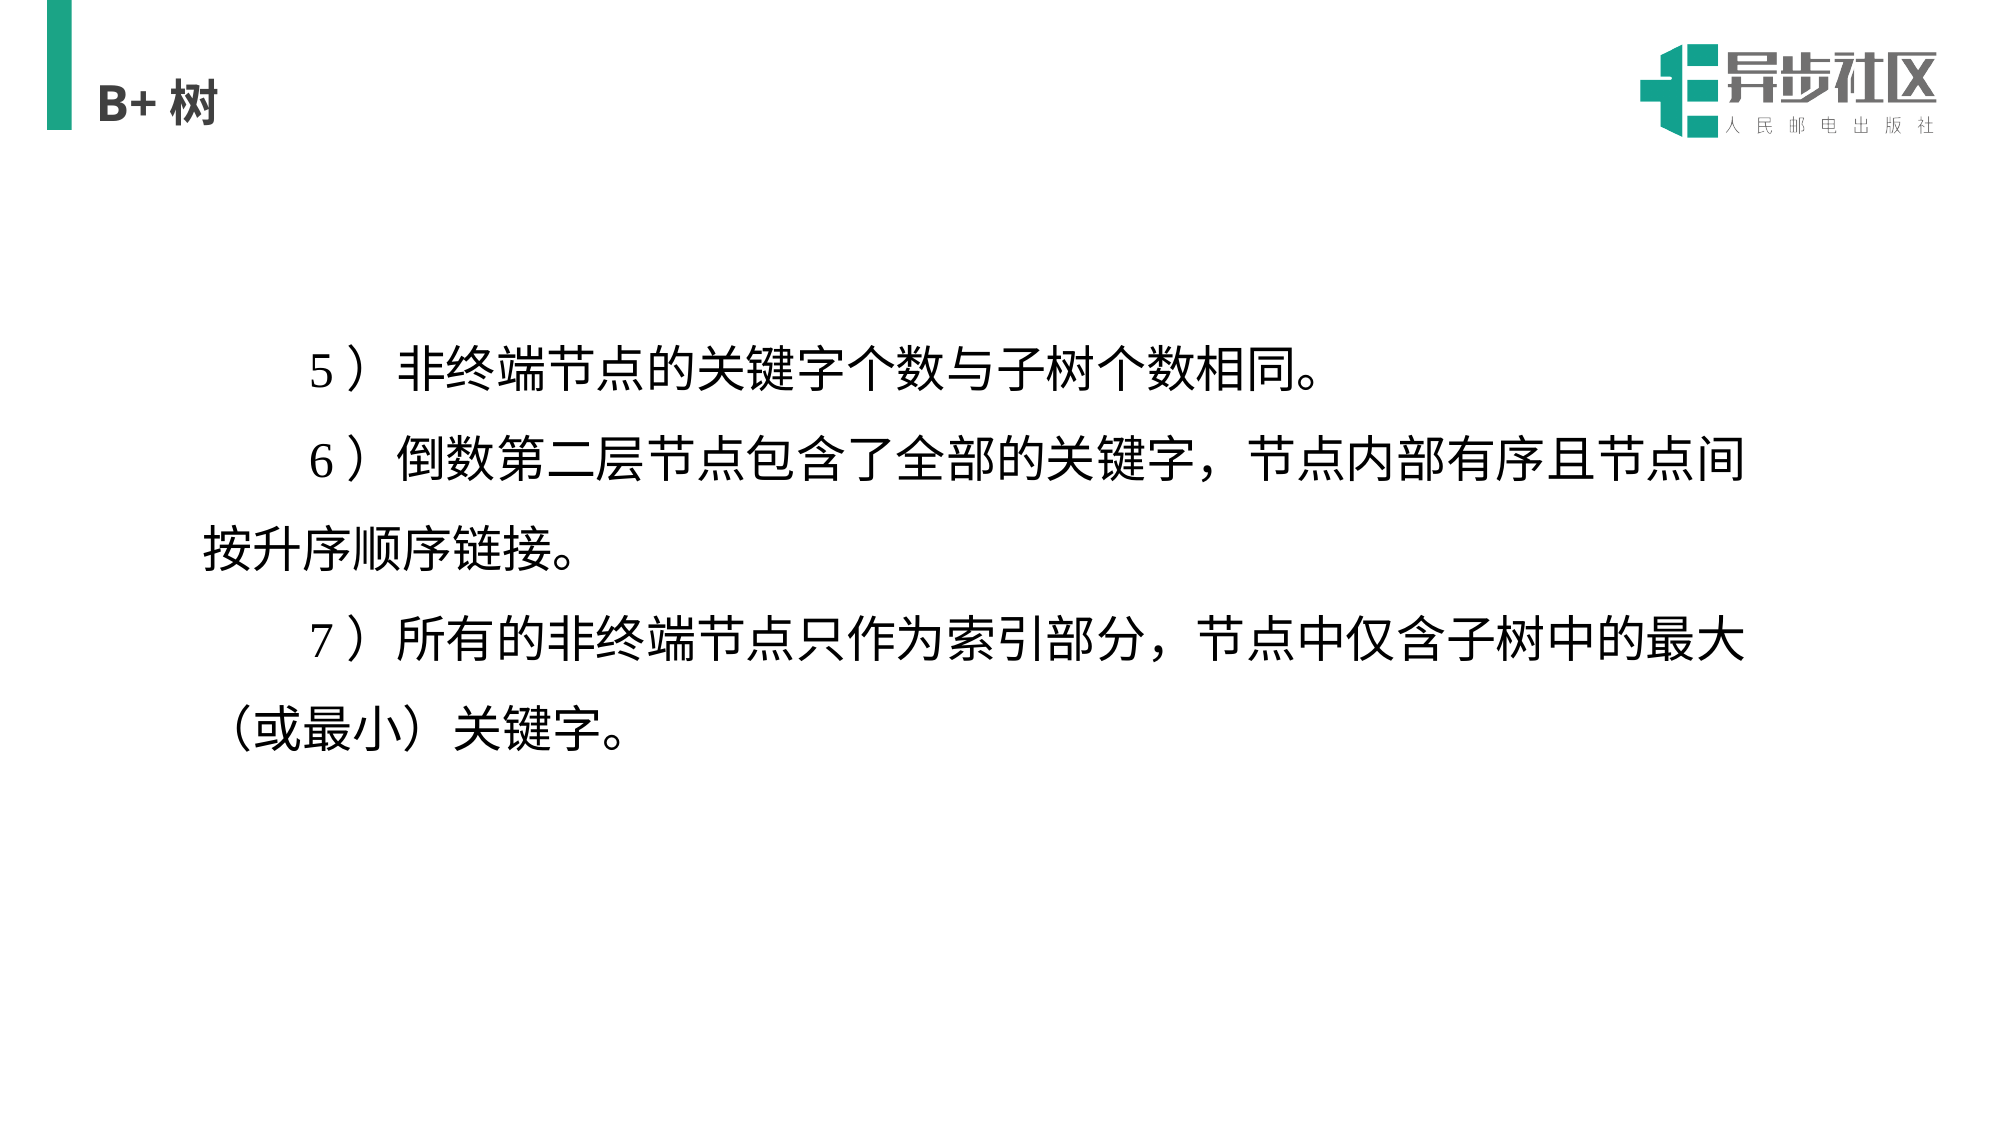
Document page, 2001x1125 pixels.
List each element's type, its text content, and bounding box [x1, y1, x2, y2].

text_box [46, 0, 73, 131]
text_box B+树 [80, 64, 492, 139]
picture [1639, 36, 1948, 151]
text_box 5）非终端节点的关键字个数与子树个数相同。 6）倒数第二层节点包含了全部的关键字，节点内部有序且节点间按升序顺序链接。 7）所有的非终端节点只作为索引部分，节点中仅含子树中的最大（或最小）关键字。 [187, 300, 1788, 765]
